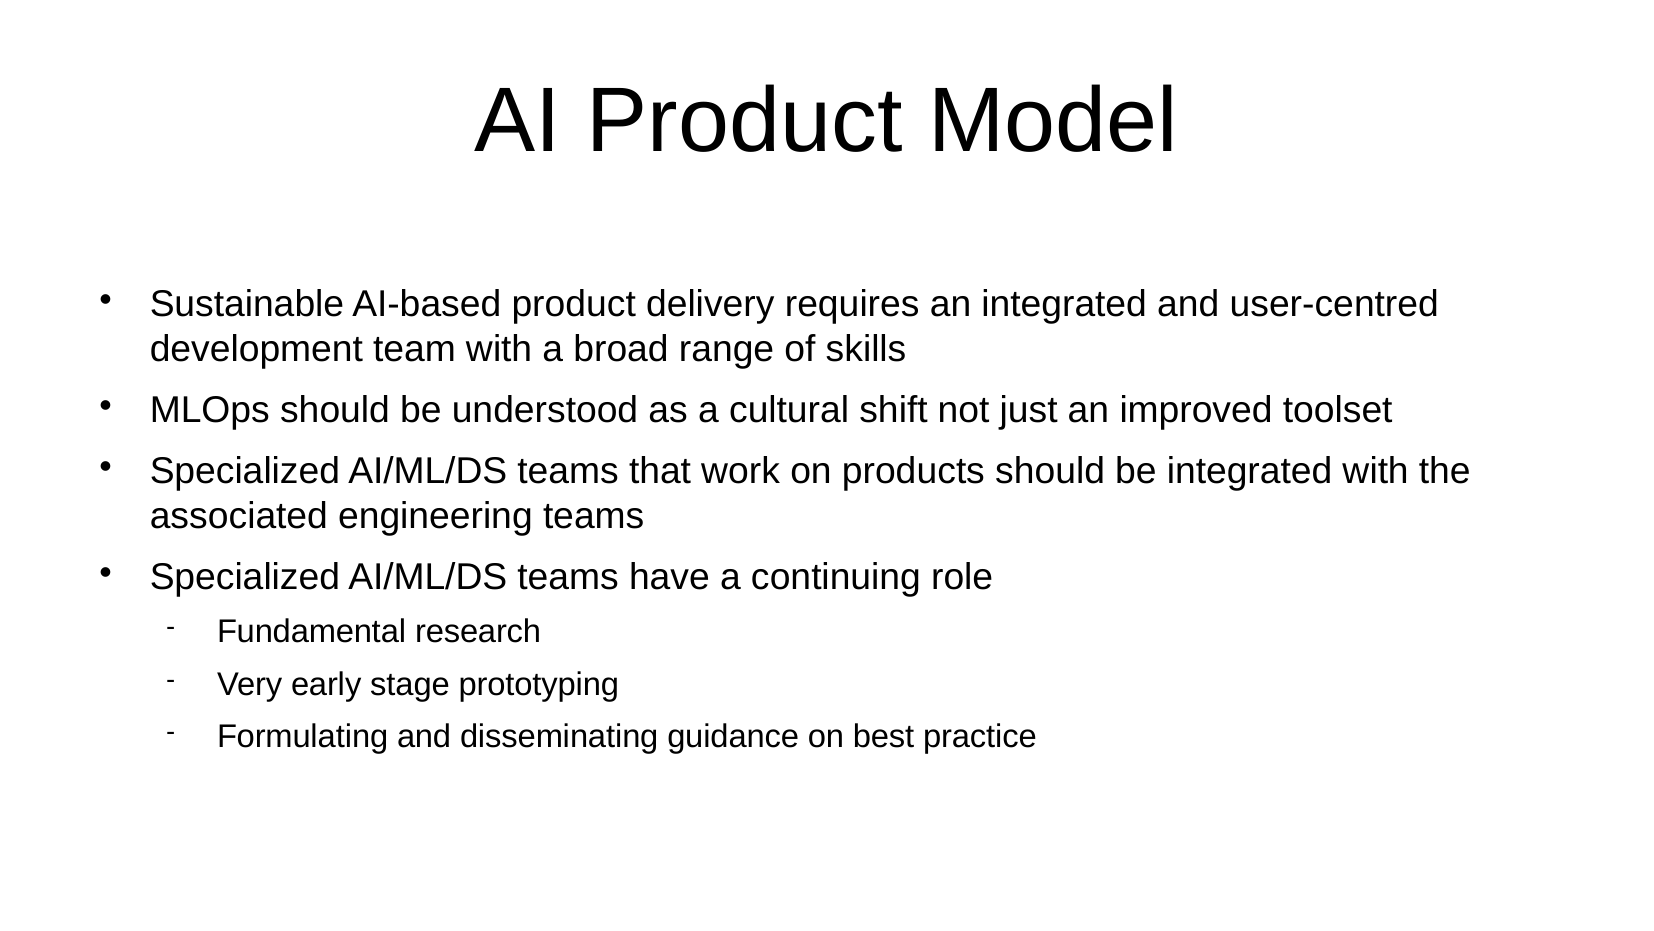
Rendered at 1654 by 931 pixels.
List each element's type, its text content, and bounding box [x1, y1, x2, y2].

title AI Product Model [82, 37, 1571, 193]
list Sustainable AI-based product delivery requires an integrated and user-centred development team with a broad range of skills MLOps should be understood as a cultural shift not just an improved toolset Specialized AI/ML/DS teams that work on products should be integrated with the associated engineering teams Specialized AI/ML/DS teams have a continuing role Fundamental research Very early stage prototyping Formulating and disseminating guidance on best practice [82, 217, 1571, 757]
